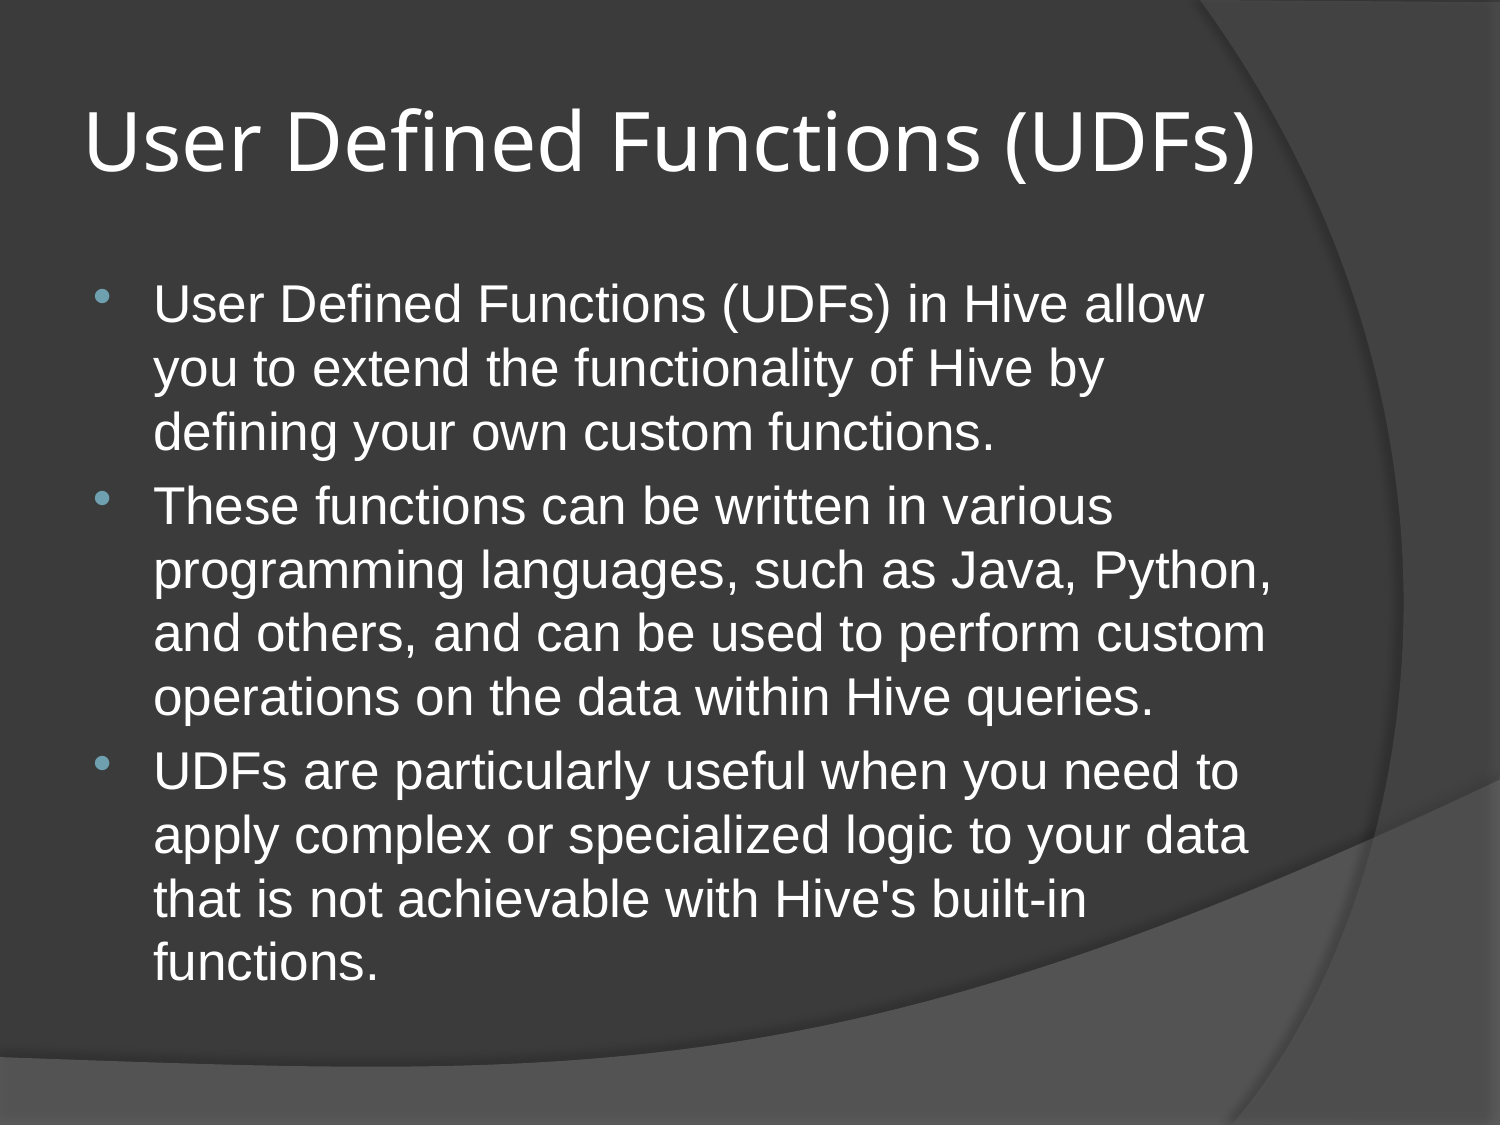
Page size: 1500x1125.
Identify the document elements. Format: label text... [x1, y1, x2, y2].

title User Defined Functions (UDFs) [75, 45, 1300, 233]
list User Defined Functions (UDFs) in Hive allow you to extend the functionality of Hive by defining your own custom functions. These functions can be written in various programming languages, such as Java, Python, and others, and can be used to perform custom operations on the data within Hive queries. UDFs are particularly useful when you need to apply complex or specialized logic to your data that is not achievable with Hive's built-in functions. [75, 262, 1300, 1005]
